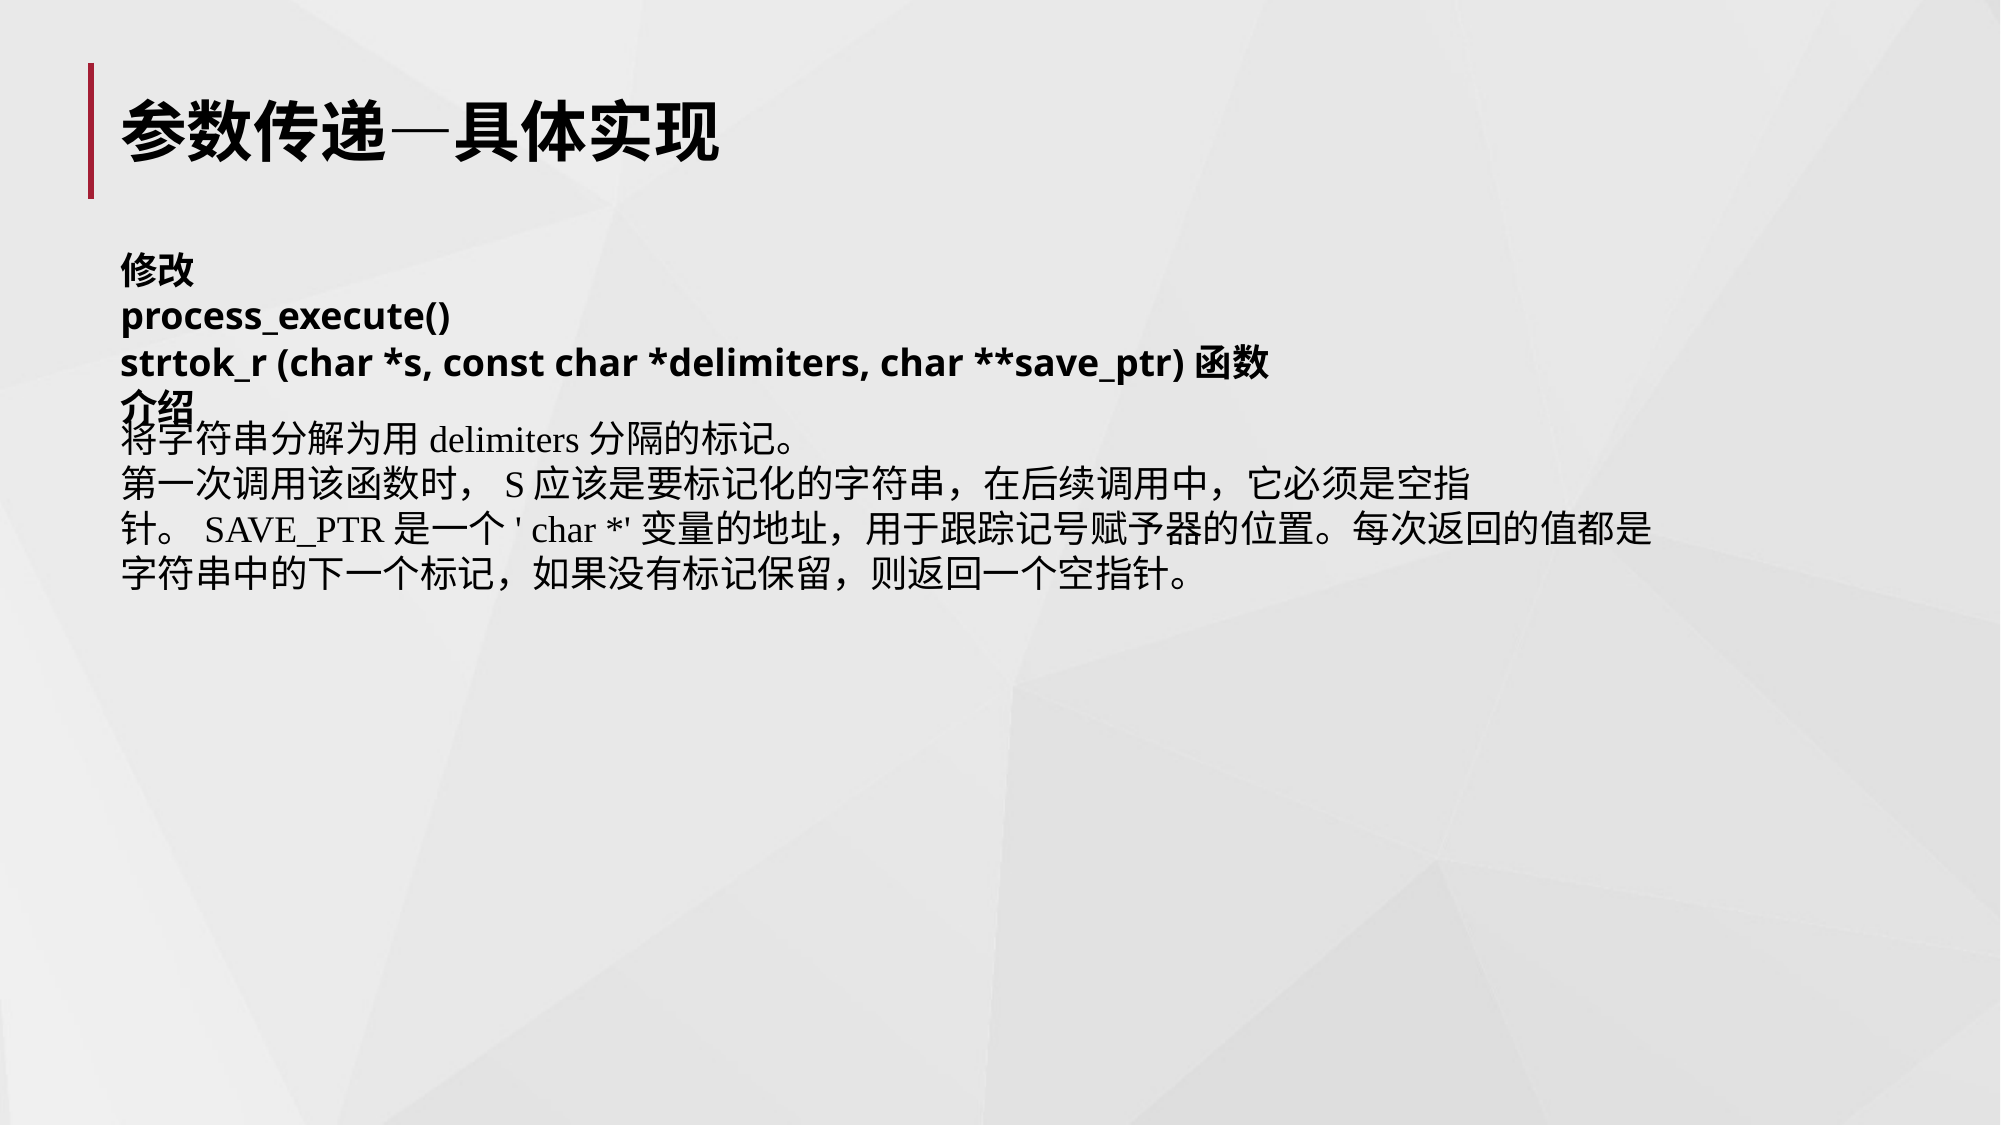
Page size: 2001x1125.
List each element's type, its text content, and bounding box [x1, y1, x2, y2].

text_box strtok_r (char *s, const char *delimiters, char **save_ptr)函数介绍 [105, 331, 1292, 408]
text_box 修改process_execute() [105, 239, 500, 331]
text_box 参数传递—具体实现 [105, 82, 743, 178]
picture [0, 0, 2001, 1125]
text_box 将字符串分解为用delimiters分隔的标记。 第一次调用该函数时，S应该是要标记化的字符串，在后续调用中，它必须是空指针。SAVE_PTR是一个' char *'变量的地址，用于跟踪记号赋予器的位置。每次返回的值都是字符串中的下一个标记，如果没有标记保留，则返回一个空指针。 [105, 408, 1674, 603]
